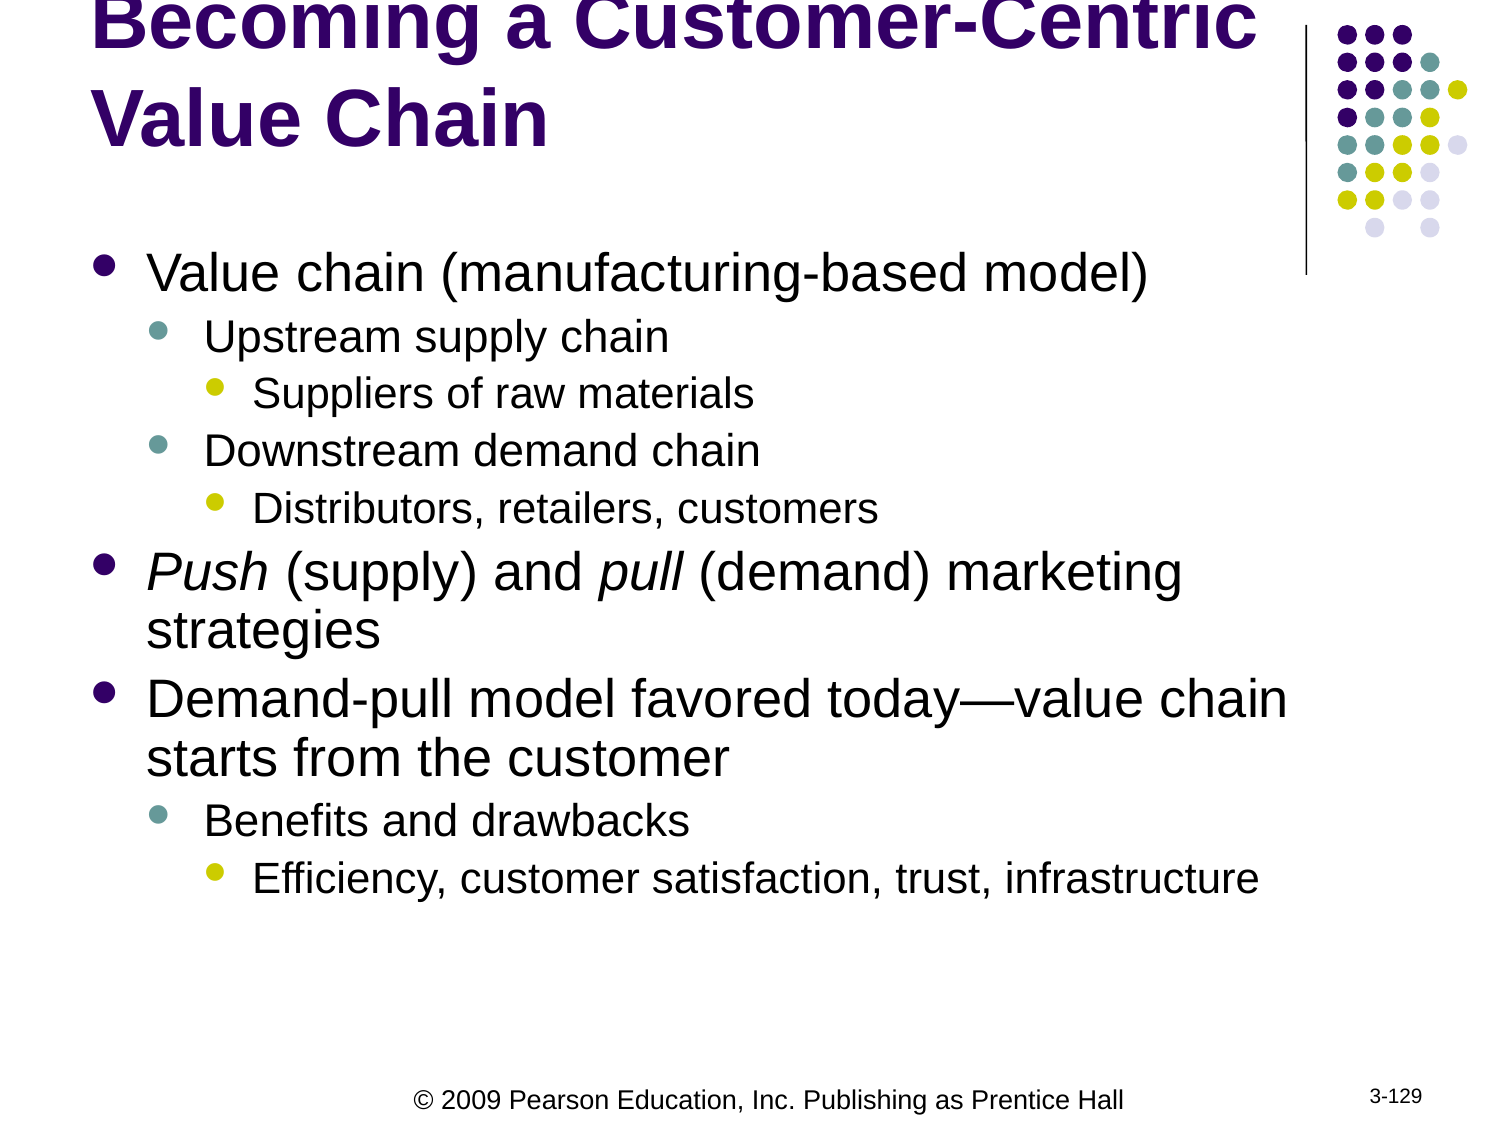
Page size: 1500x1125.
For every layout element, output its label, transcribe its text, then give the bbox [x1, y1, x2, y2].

slide_number 3-129 [1337, 1074, 1438, 1125]
list Value chain (manufacturing-based model) Upstream supply chain Suppliers of raw materials Downstream demand chain Distributors, retailers, customers Push (supply) and pull (demand) marketing strategies Demand-pull model favored today—value chain starts from the customer Benefits and drawbacks Efficiency, customer satisfaction, trust, infrastructure [74, 237, 1426, 962]
title Becoming a Customer-Centric Value Chain [74, 37, 1313, 171]
